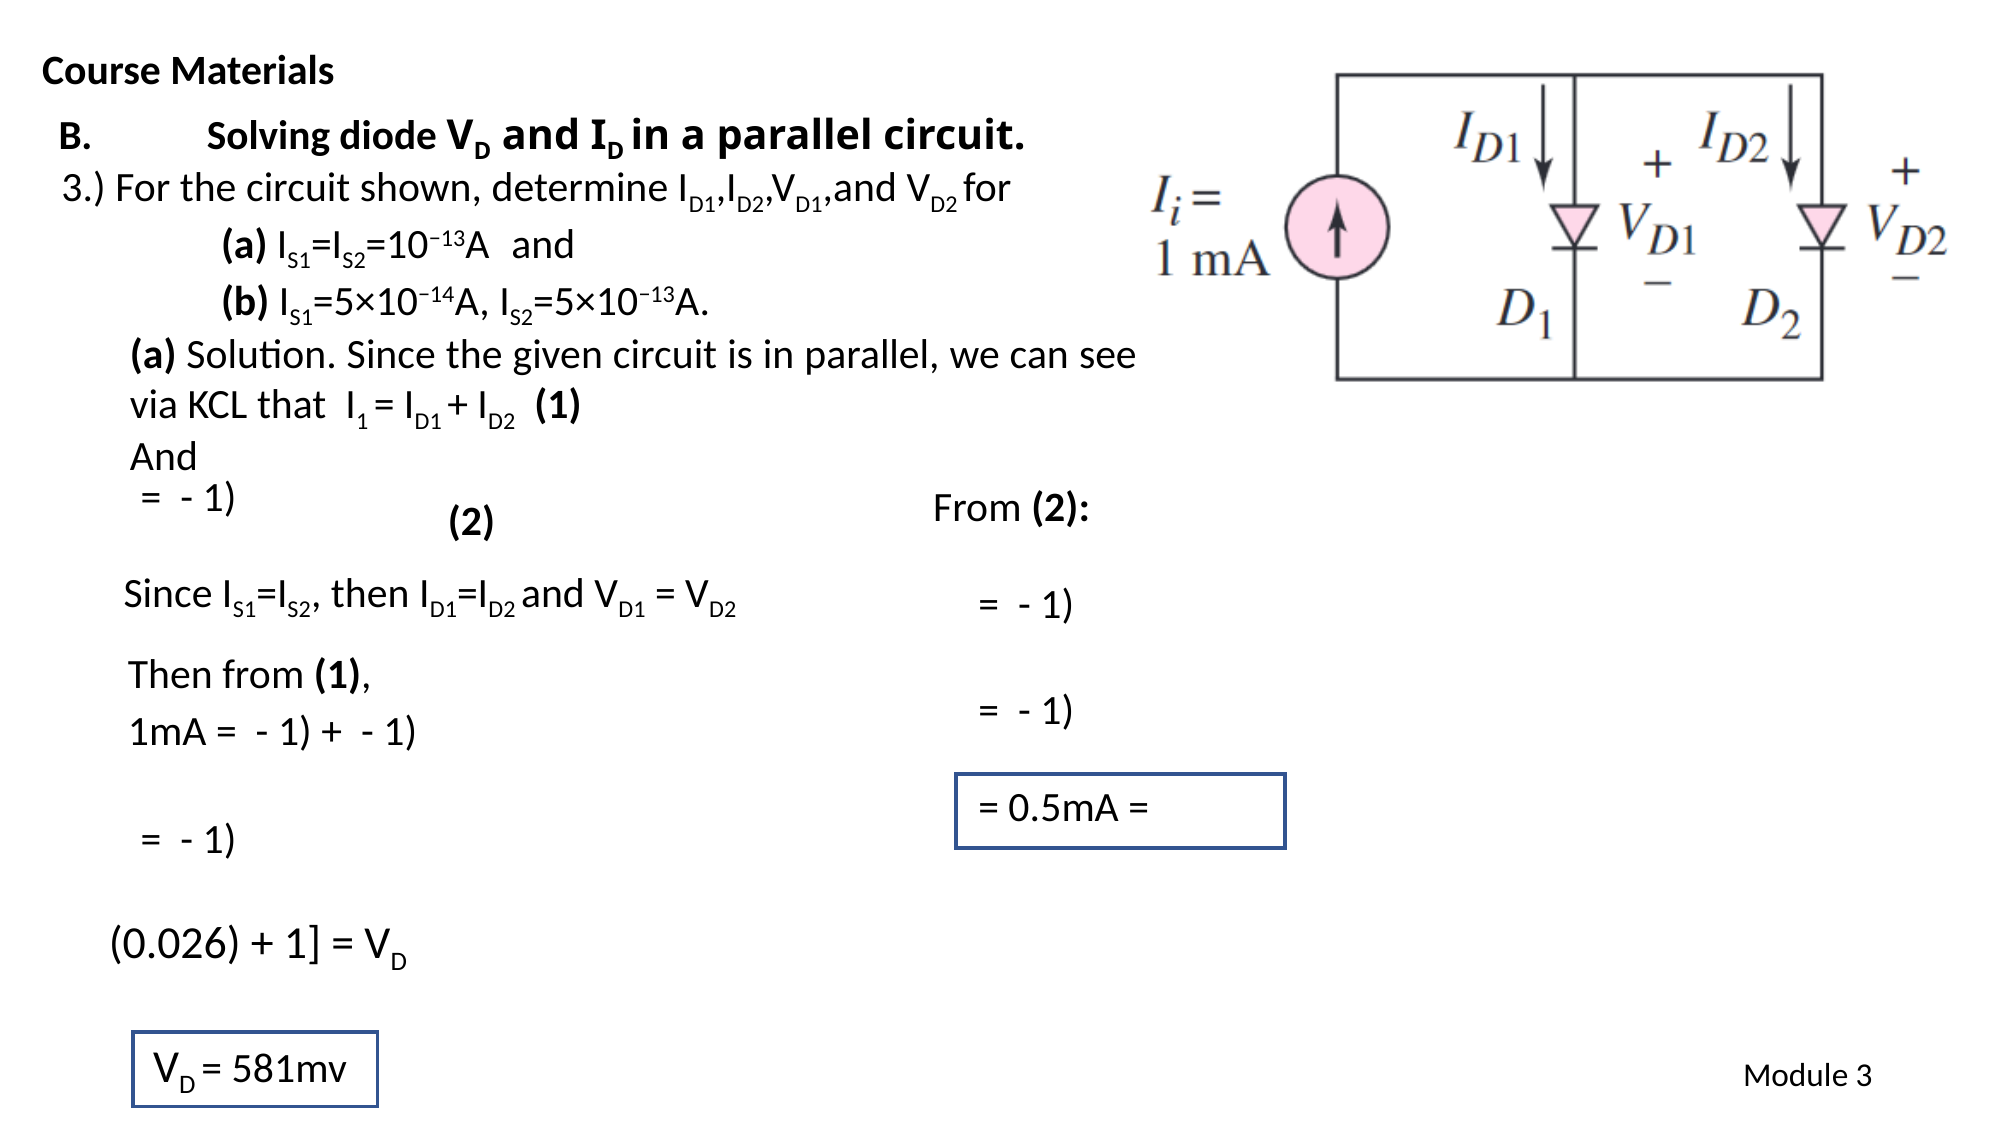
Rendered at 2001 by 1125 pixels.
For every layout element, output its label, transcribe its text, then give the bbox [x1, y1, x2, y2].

text_box Course Materials [27, 35, 621, 102]
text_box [132, 1032, 399, 1107]
text_box Module 3 [1728, 989, 2000, 1101]
text_box (a) Solution. Since the given circuit is in parallel, we can see via KCL that I1 = ID1 + ID2 (1) [115, 319, 1153, 492]
text_box From (2): [933, 479, 1341, 530]
text_box (2) [447, 493, 530, 544]
picture [1136, 46, 1971, 399]
text_box 3.) For the circuit shown, determine ID1,ID2,VD1,and VD2 for (a) IS1=IS2=10−13A and (b) IS1=5×10−14A, IS2=5×10−13A. [46, 152, 1136, 338]
text_box Since IS1=IS2, then ID1=ID2 and VD1 = VD2 [108, 557, 787, 630]
text_box Then from (1), [113, 639, 520, 704]
text_box [955, 773, 1286, 849]
text_box B. Solving diode VD and ID in a parallel circuit. [43, 101, 1136, 168]
text_box And [115, 420, 270, 486]
